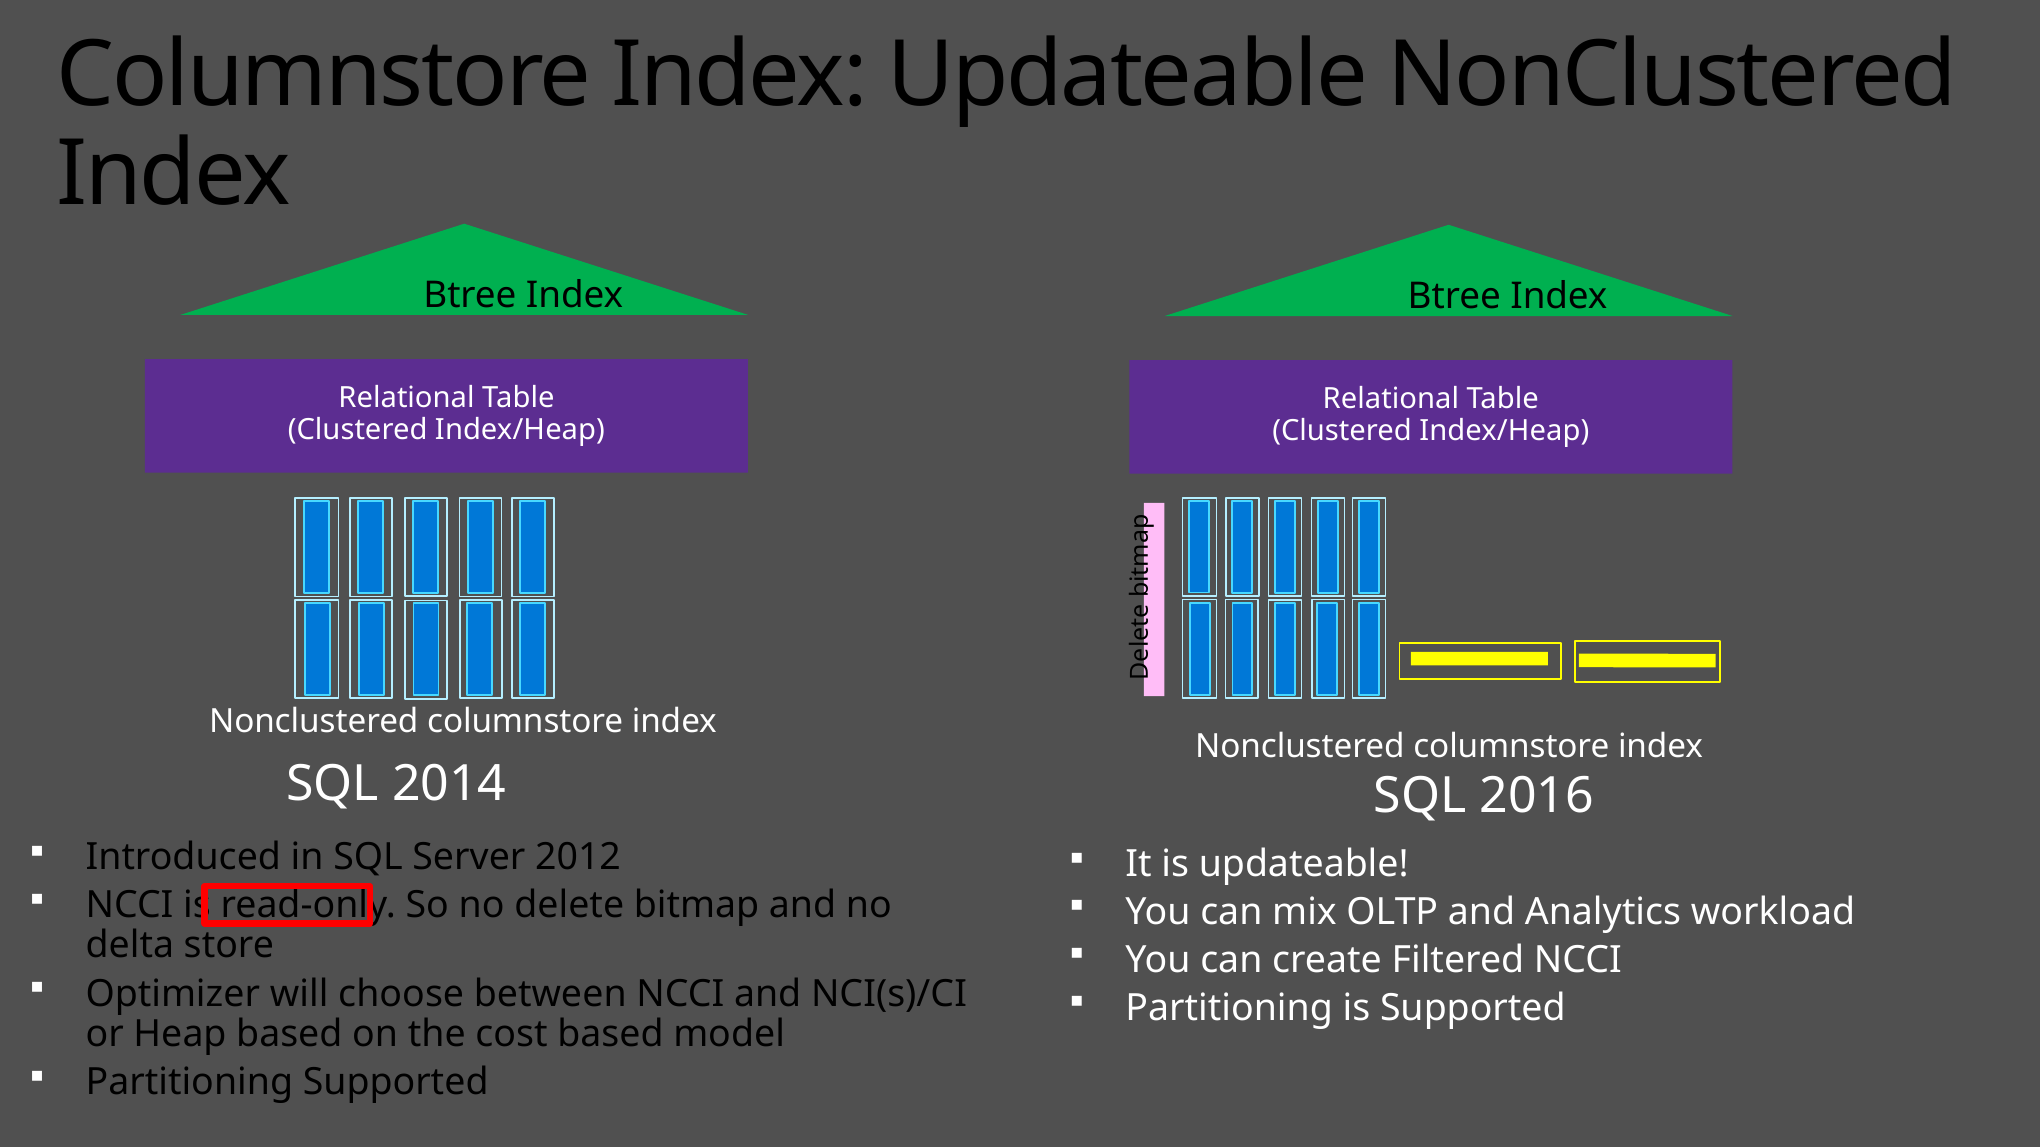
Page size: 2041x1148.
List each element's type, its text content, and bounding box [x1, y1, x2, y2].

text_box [144, 223, 749, 473]
text_box SQL 2014 [256, 759, 537, 836]
text_box SQL 2016 [1343, 784, 1624, 848]
list Introduced in SQL Server 2012 NCCI is read-only. So no delete bitmap and no delta store Optimizer will choose between NCCI and NCI(s)/CI or Heap based on the cost based model Partitioning Supported [5, 822, 1002, 1148]
text_box Nonclustered columnstore index [1165, 711, 1734, 784]
text_box It is updateable! You can mix OLTP and Analytics workload You can create Filtered NCCI Partitioning is Supported [1045, 828, 2041, 1148]
text_box Nonclustered columnstore index [179, 686, 748, 759]
text_box [204, 885, 371, 925]
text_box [294, 497, 555, 699]
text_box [1129, 224, 1733, 474]
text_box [1112, 483, 1721, 754]
title Columnstore Index: Updateable NonClustered Index [32, 11, 2021, 162]
